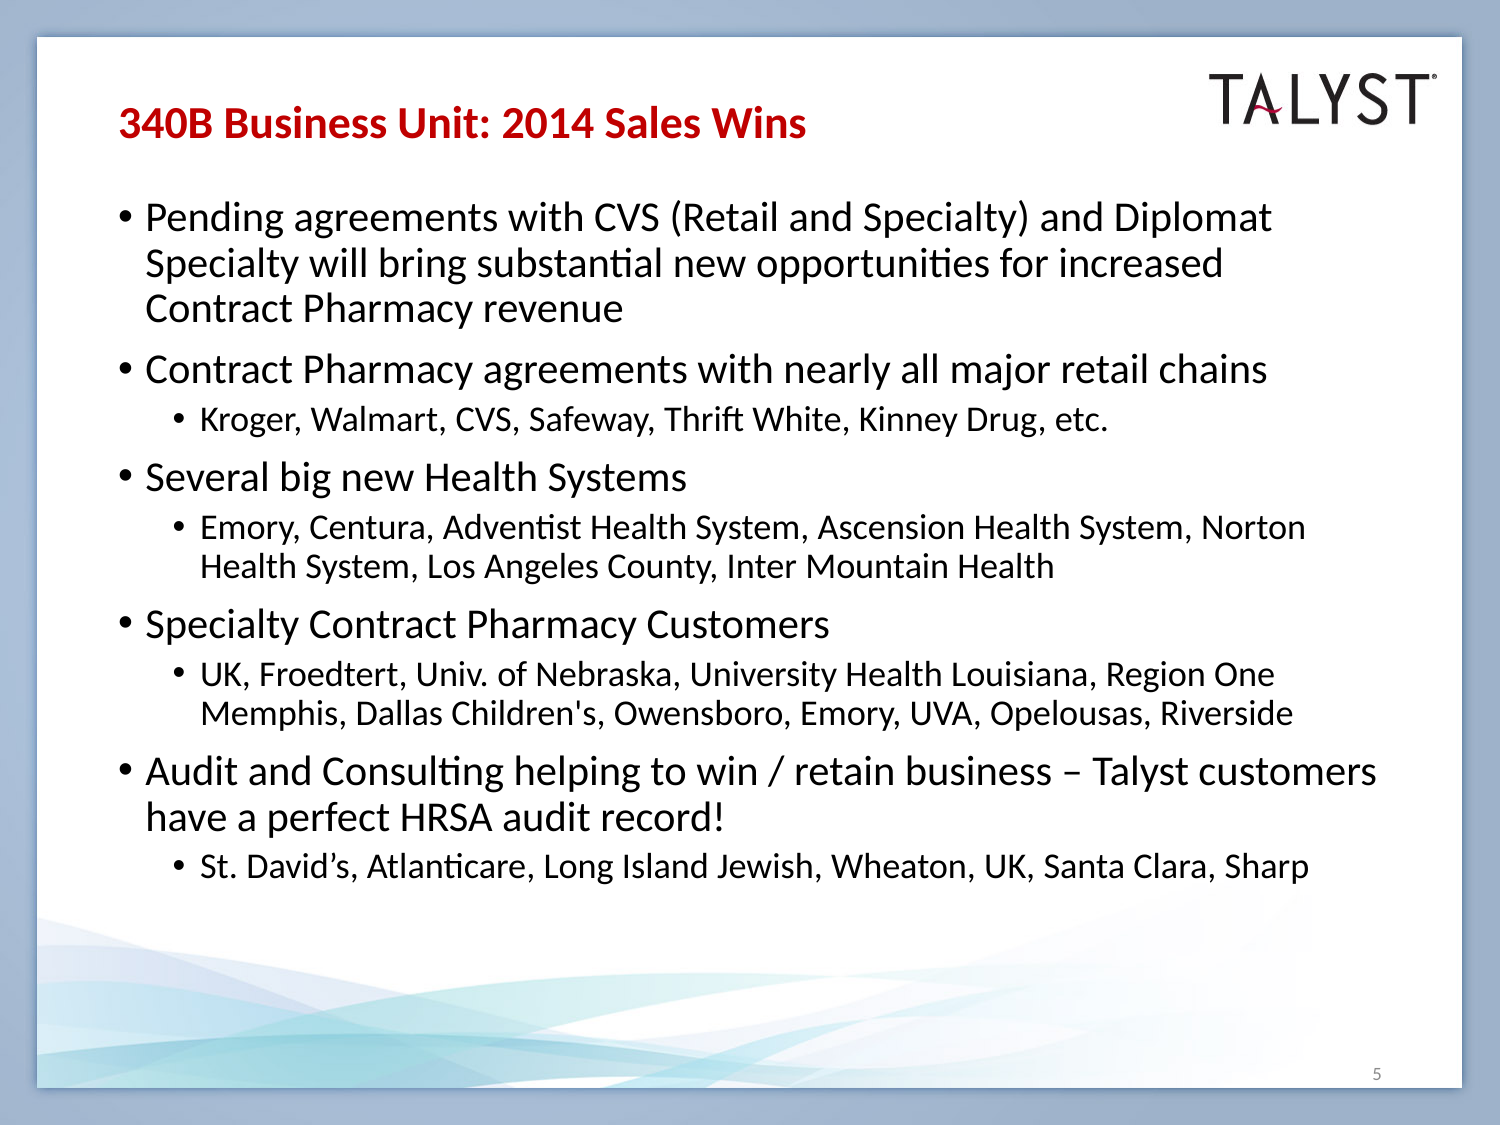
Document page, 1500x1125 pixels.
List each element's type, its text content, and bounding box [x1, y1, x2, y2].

slide_number 5 [1059, 1042, 1397, 1103]
list Pending agreements with CVS (Retail and Specialty) and Diplomat Specialty will bring substantial new opportunities for increased Contract Pharmacy revenue Contract Pharmacy agreements with nearly all major retail chains Kroger, Walmart, CVS, Safeway, Thrift White, Kinney Drug, etc. Several big new Health Systems Emory, Centura, Adventist Health System, Ascension Health System, Norton Health System, Los Angeles County, Inter Mountain Health Specialty Contract Pharmacy Customers UK, Froedtert, Univ. of Nebraska, University Health Louisiana, Region One Memphis, Dallas Children's, Owensboro, Emory, UVA, Opelousas, Riverside Audit and Consulting helping to win / retain business – Talyst customers have a perfect HRSA audit record! St. David’s, Atlanticare, Long Island Jewish, Wheaton, UK, Santa Clara, Sharp [103, 187, 1397, 902]
title 340B Business Unit: 2014 Sales Wins [103, 59, 1397, 187]
picture [0, 0, 1500, 1125]
